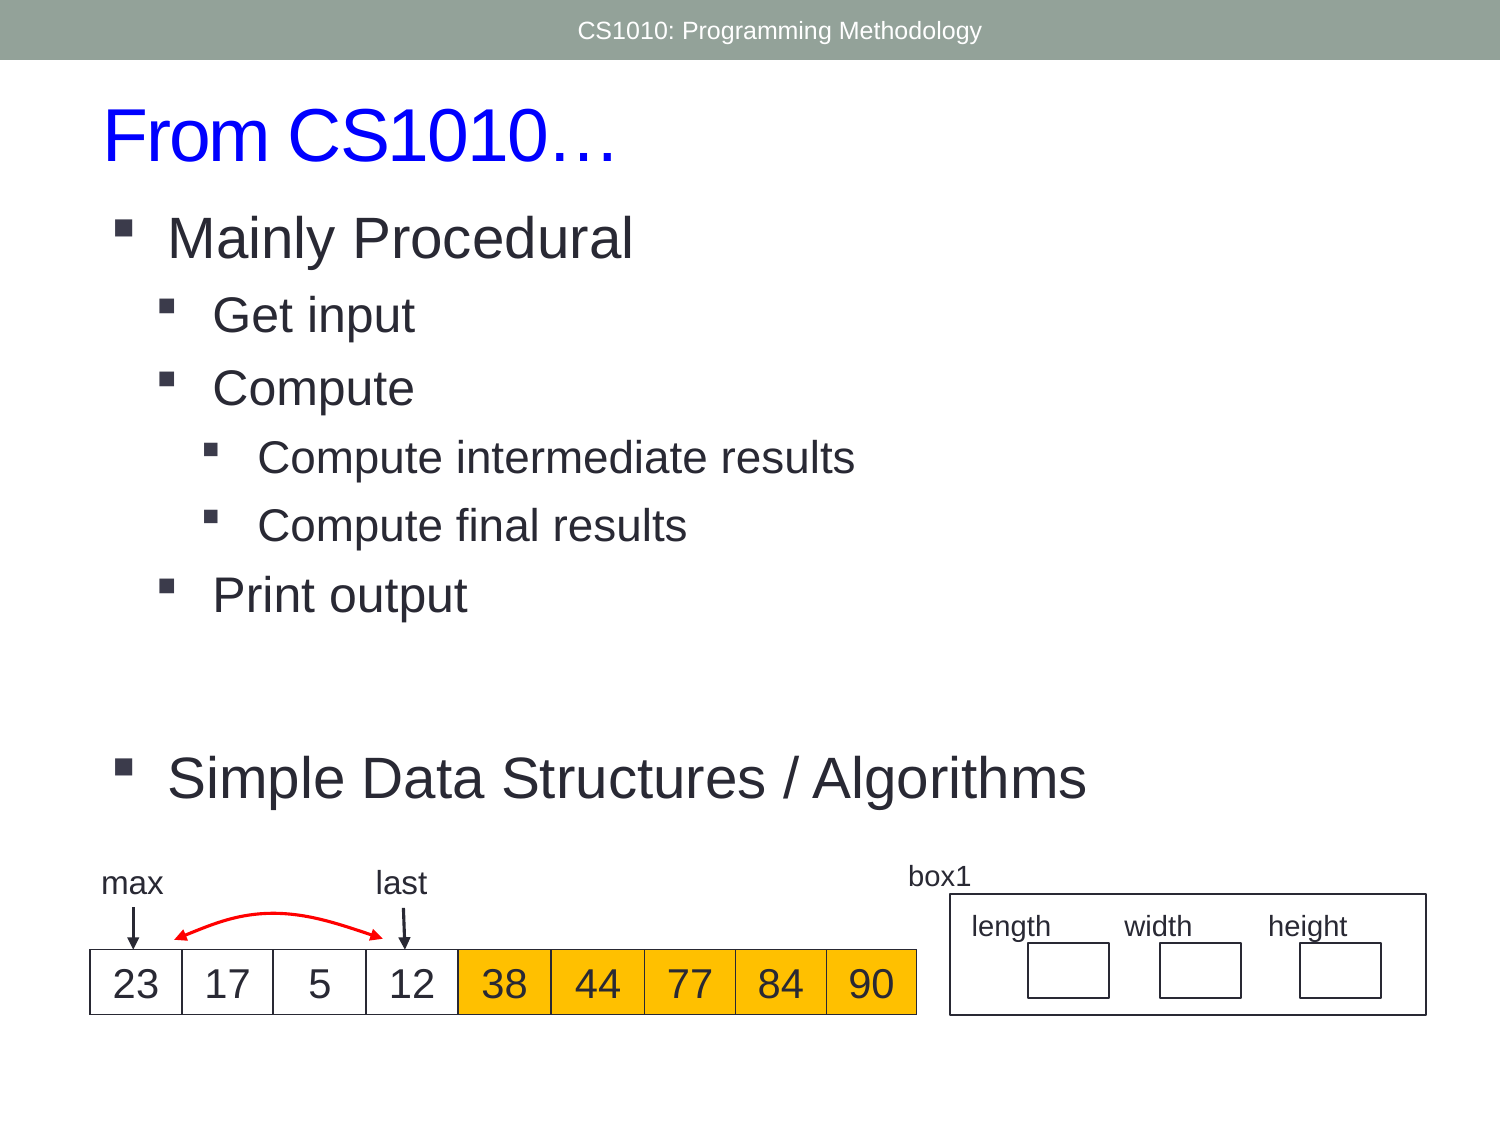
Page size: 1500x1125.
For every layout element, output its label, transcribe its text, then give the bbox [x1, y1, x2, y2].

footer CS1010: Programming Methodology [562, 3, 1238, 57]
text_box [86, 853, 455, 950]
text_box Mainly Procedural Get input Compute Compute intermediate results Compute final results Print output Simple Data Structures / Algorithms [95, 200, 1456, 1061]
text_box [893, 850, 1427, 1016]
title From CS1010… [87, 62, 1463, 200]
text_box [89, 949, 917, 1016]
